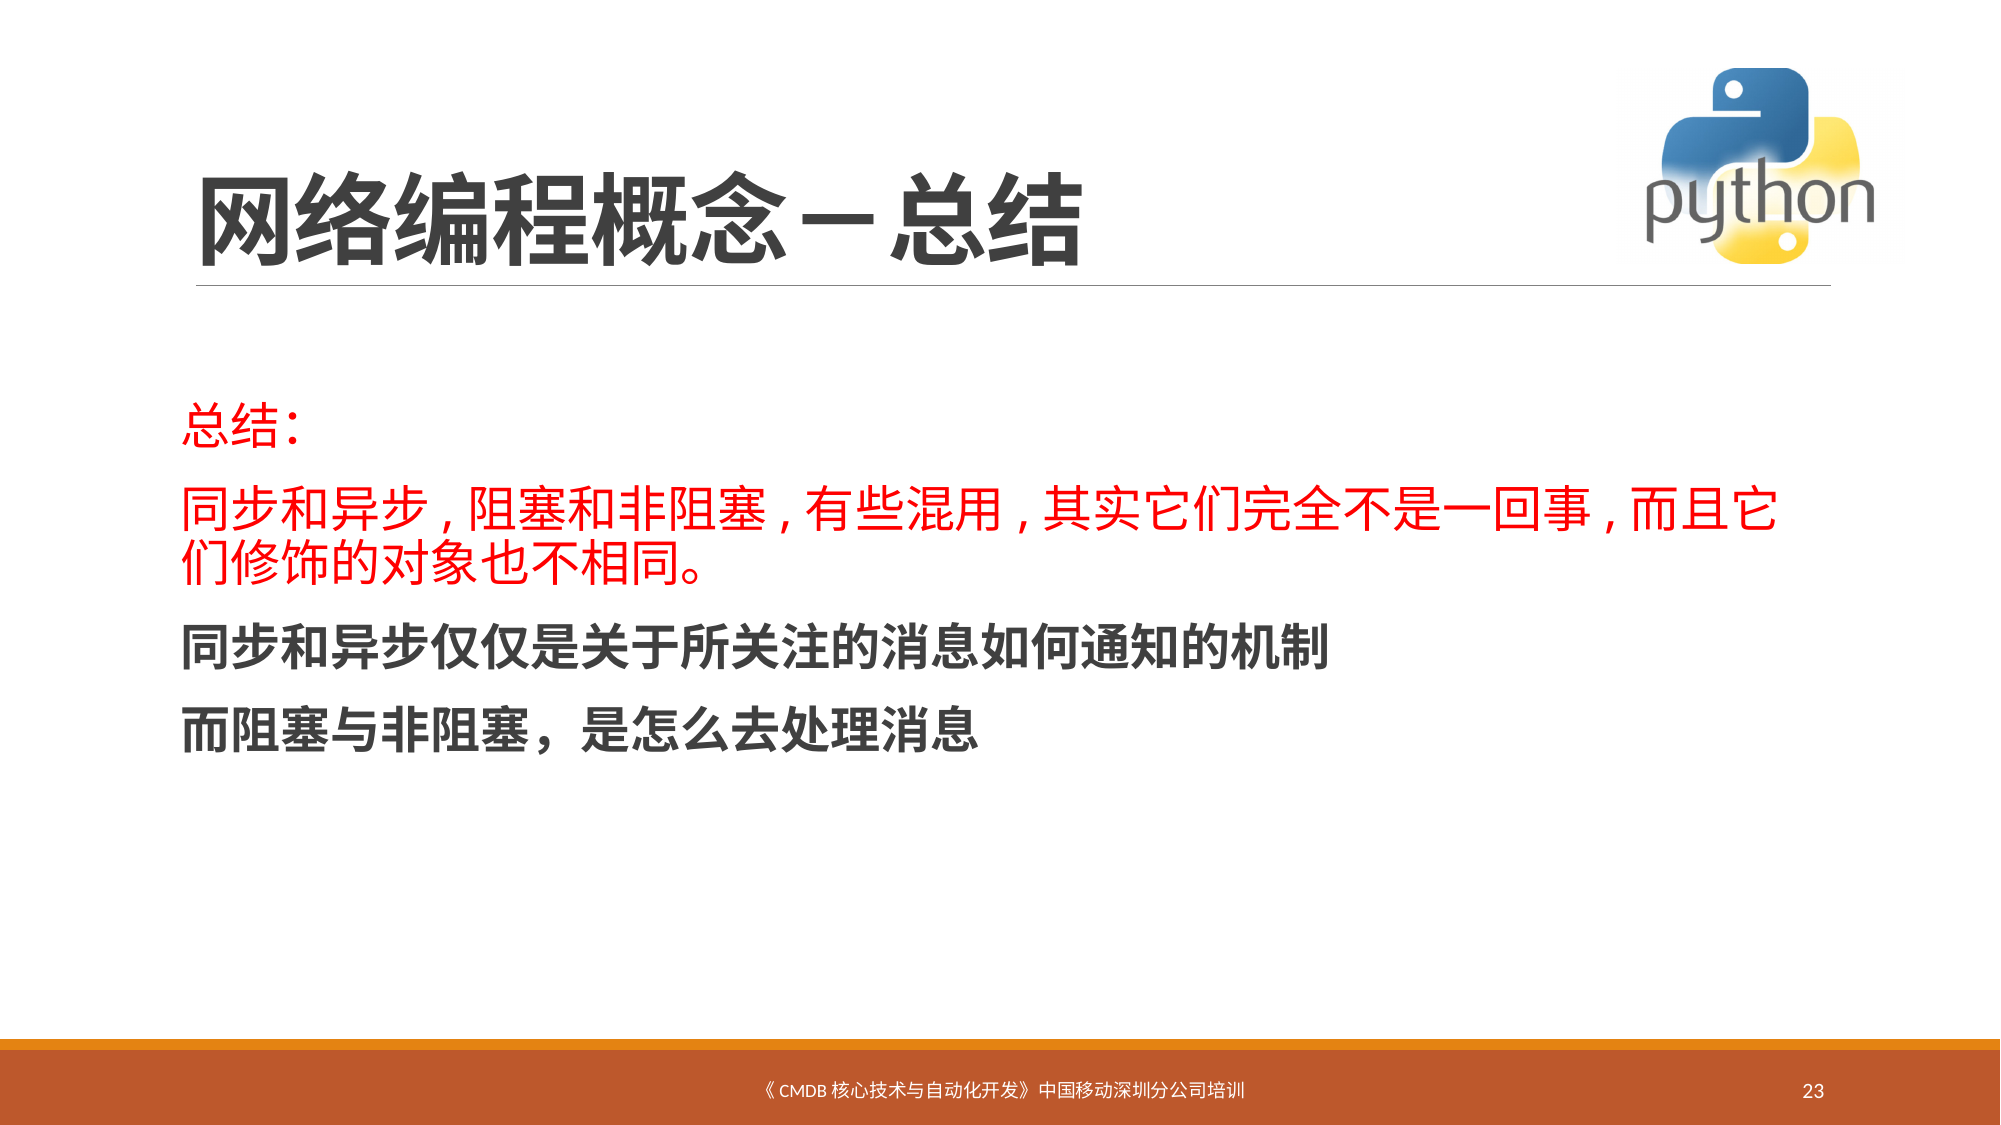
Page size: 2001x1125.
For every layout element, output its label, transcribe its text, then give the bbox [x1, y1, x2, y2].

slide_number 23 [1624, 1059, 1840, 1120]
footer 《CMDB核心技术与自动化开发》中国移动深圳分公司培训 [604, 1059, 1396, 1120]
picture [1616, 68, 1906, 264]
title 网络编程概念－总结 [180, 47, 1830, 285]
list 总结： 同步和异步,阻塞和非阻塞,有些混用,其实它们完全不是一回事,而且它们修饰的对象也不相同。 同步和异步仅仅是关于所关注的消息如何通知的机制 而阻塞与非阻塞，是怎么去处理消息 [180, 393, 1830, 810]
